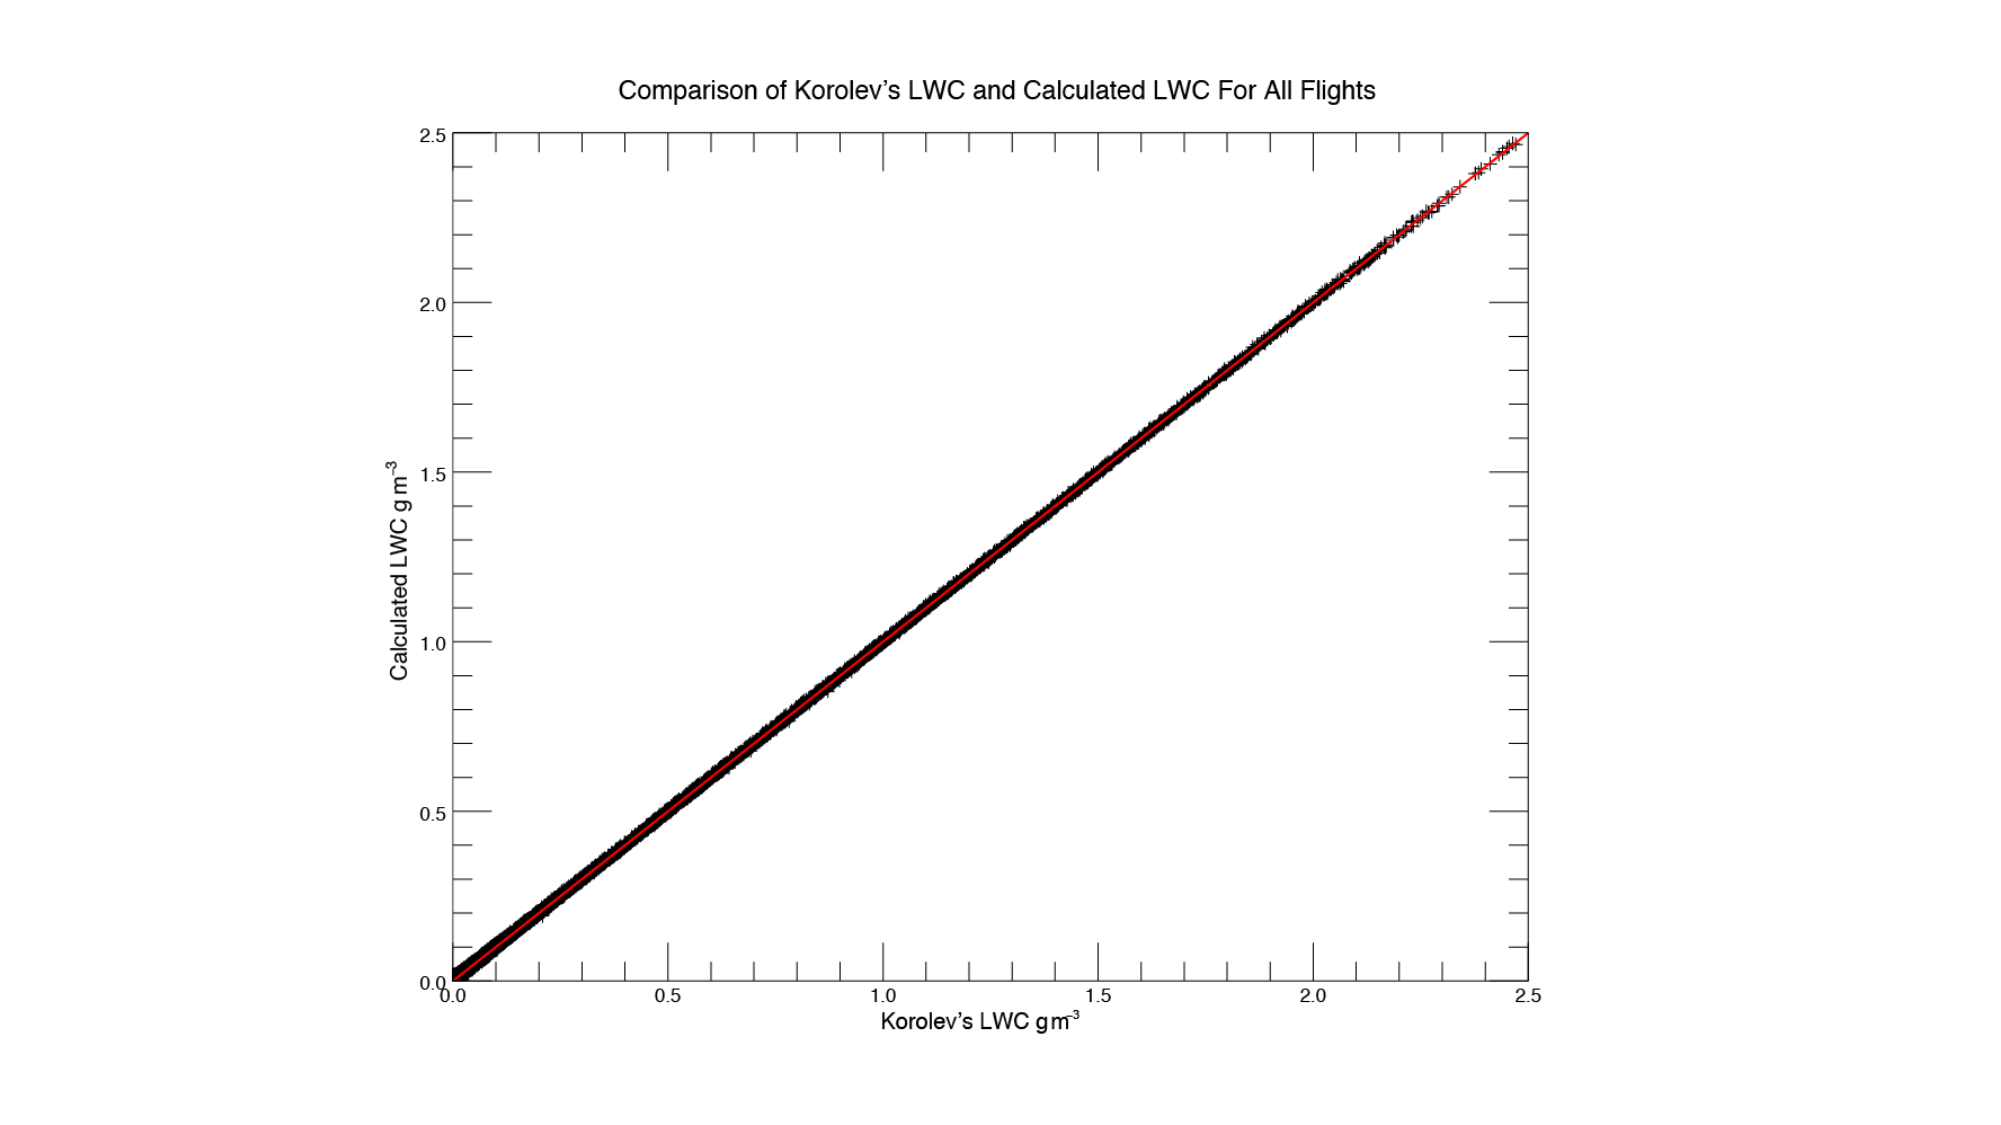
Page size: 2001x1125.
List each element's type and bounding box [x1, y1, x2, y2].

picture [283, 0, 1715, 1125]
